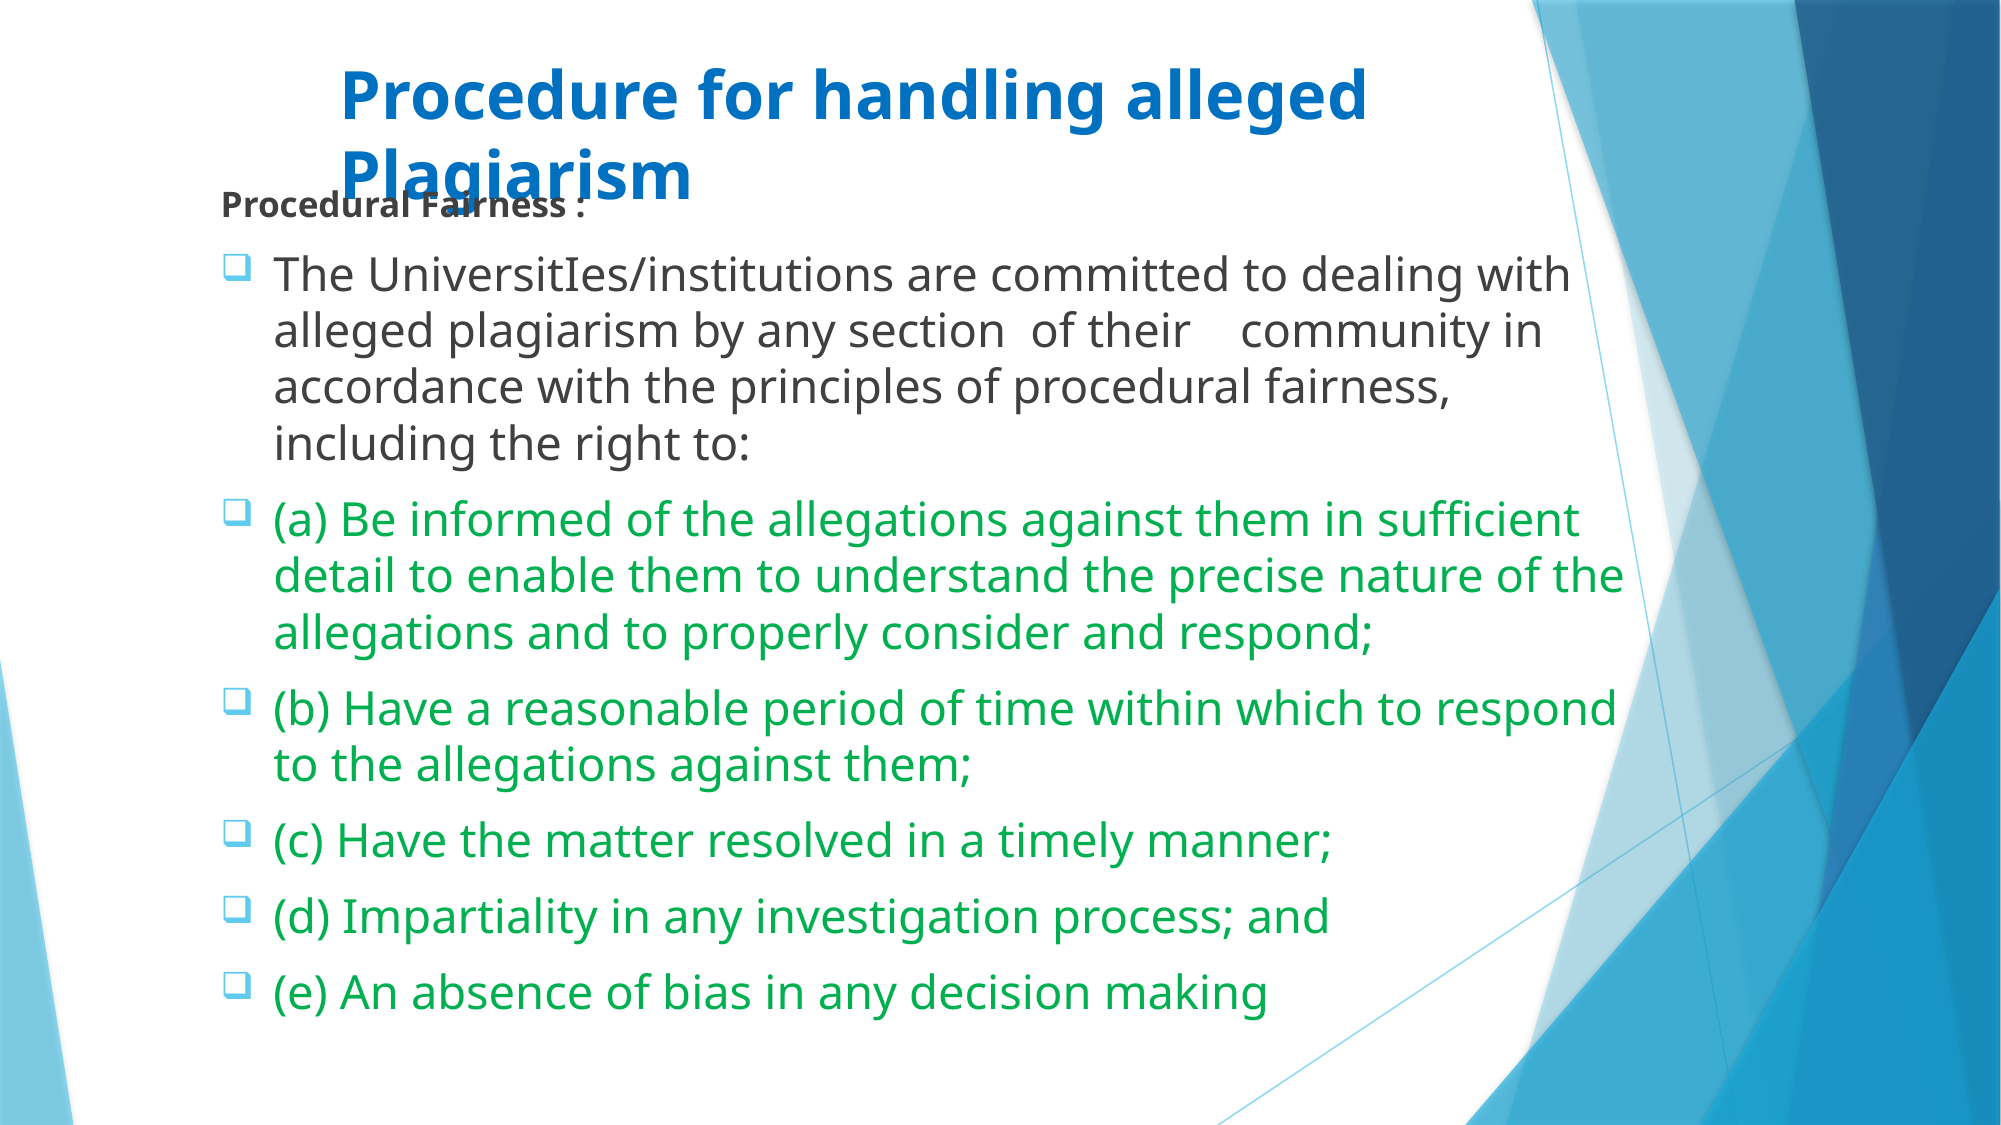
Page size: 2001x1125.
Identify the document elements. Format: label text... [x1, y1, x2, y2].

title Procedure for handling alleged Plagiarism [324, 45, 1675, 174]
list Procedural Fairness : The UniversitIes/institutions are committed to dealing with alleged plagiarism by any section of their community in accordance with the principles of procedural fairness, including the right to: (a) Be informed of the allegations against them in sufficient detail to enable them to understand the precise nature of the allegations and to properly consider and respond; (b) Have a reasonable period of time within which to respond to the allegations against them; (c) Have the matter resolved in a timely manner; (d) Impartiality in any investigation process; and (e) An absence of bias in any decision making [205, 174, 1675, 1038]
